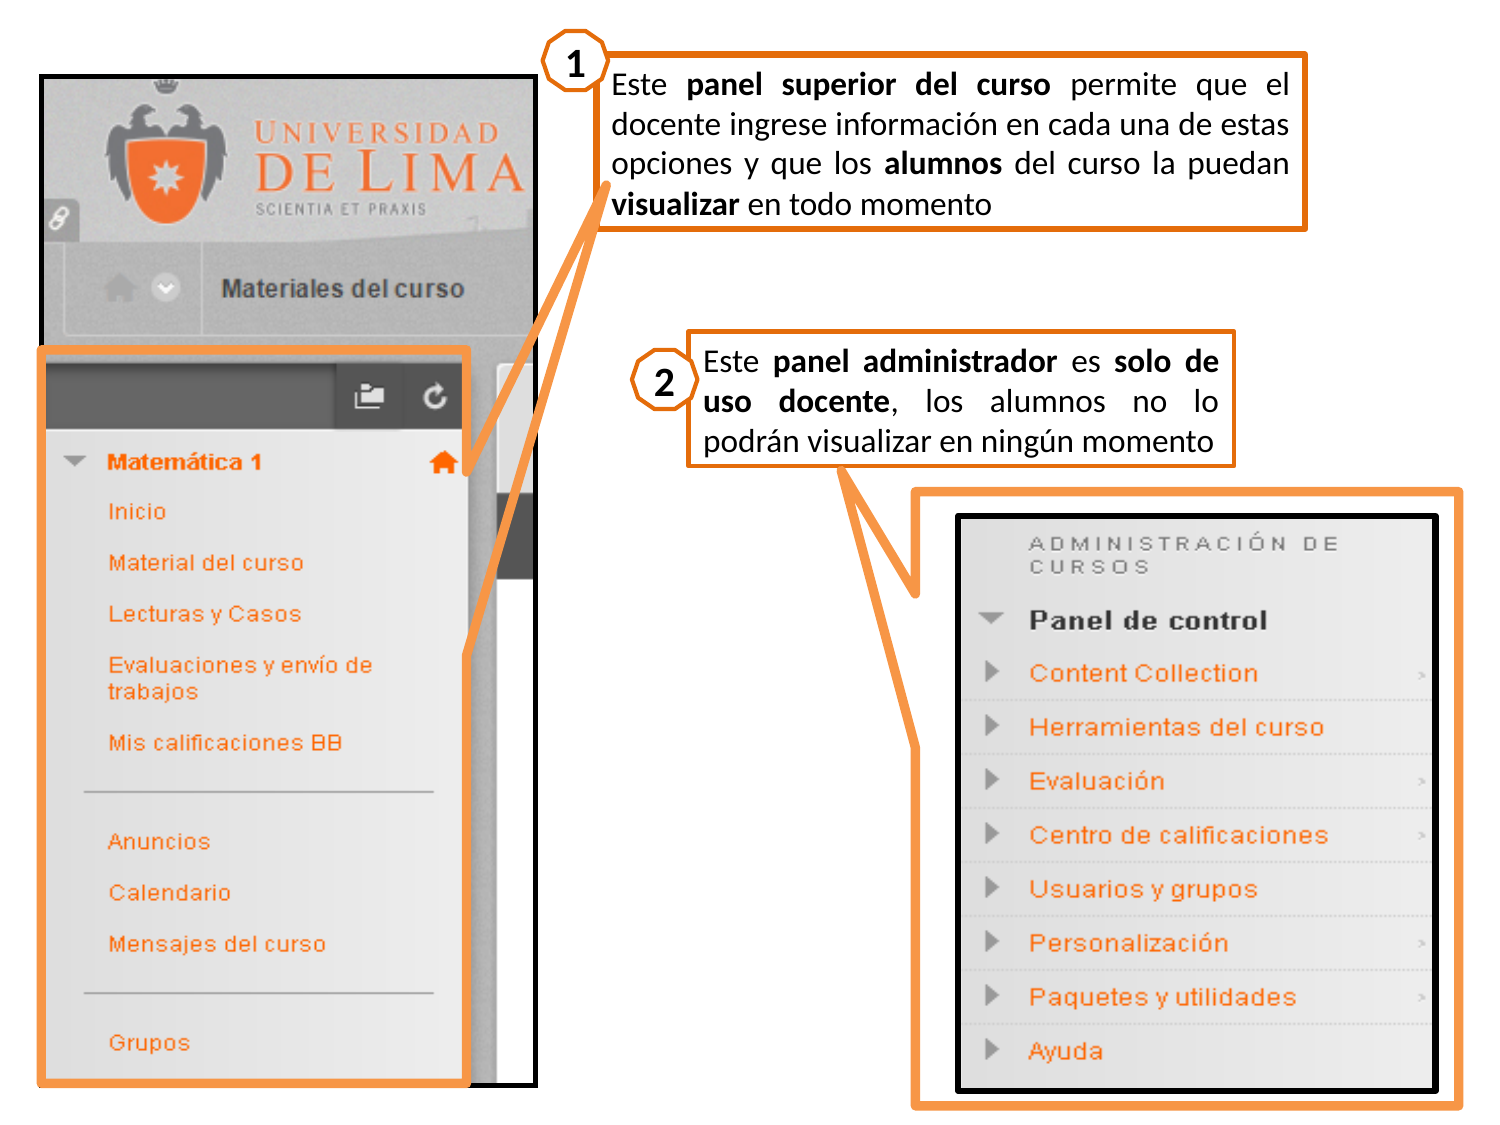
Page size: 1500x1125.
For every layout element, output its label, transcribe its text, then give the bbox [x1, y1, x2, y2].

picture [48, 431, 467, 1084]
picture [961, 518, 1433, 1089]
text_box Este panel superior del curso permite que el docente ingrese información en cada una de estas opciones y que los alumnos del curso la puedan visualizar en todo momento [594, 52, 1307, 231]
text_box [537, 183, 609, 426]
text_box 1 [540, 28, 611, 93]
text_box [839, 468, 1461, 1108]
text_box 2 [629, 347, 700, 412]
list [43, 78, 534, 1084]
text_box Este panel administrador es solo de uso docente, los alumnos no lo podrán visualizar en ningún momento [686, 329, 1236, 468]
